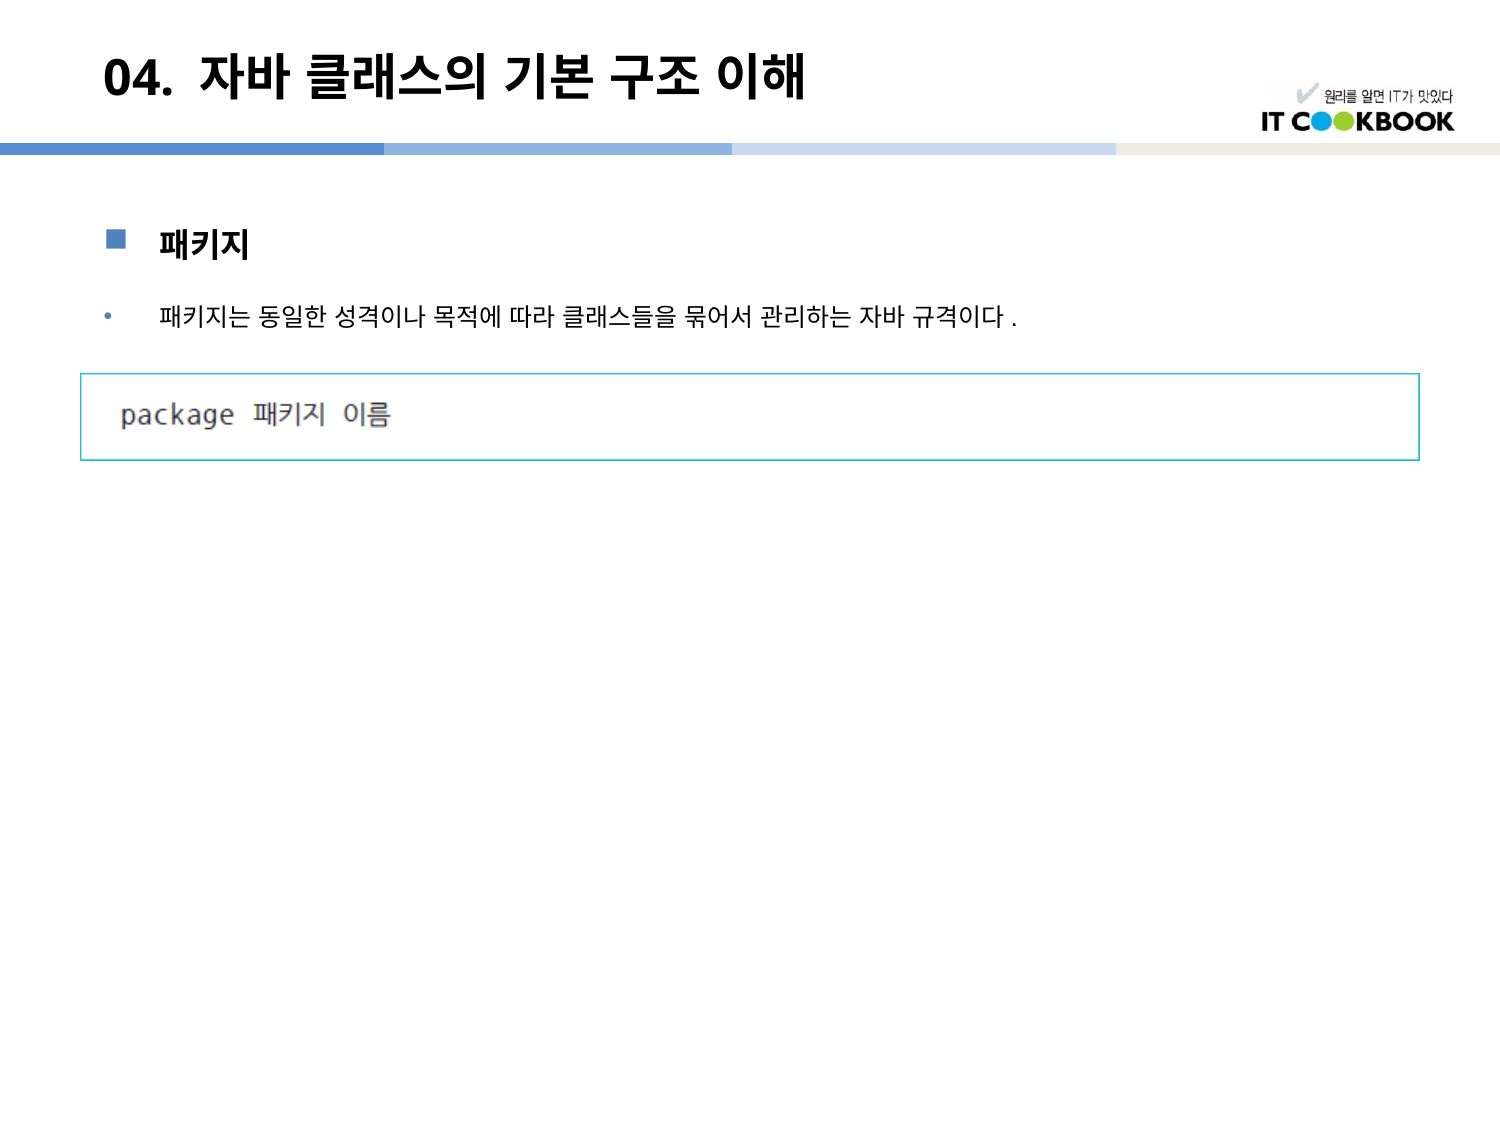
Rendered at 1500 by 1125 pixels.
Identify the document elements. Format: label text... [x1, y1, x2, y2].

picture [80, 373, 1420, 462]
picture [1257, 79, 1458, 133]
list 패키지 [88, 196, 1436, 386]
text_box 패키지는 동일한 성격이나 목적에 따라 클래스들을 묶어서 관리하는 자바 규격이다. [88, 278, 1471, 776]
title 04. 자바 클래스의 기본 구조 이해 [88, 30, 1211, 121]
